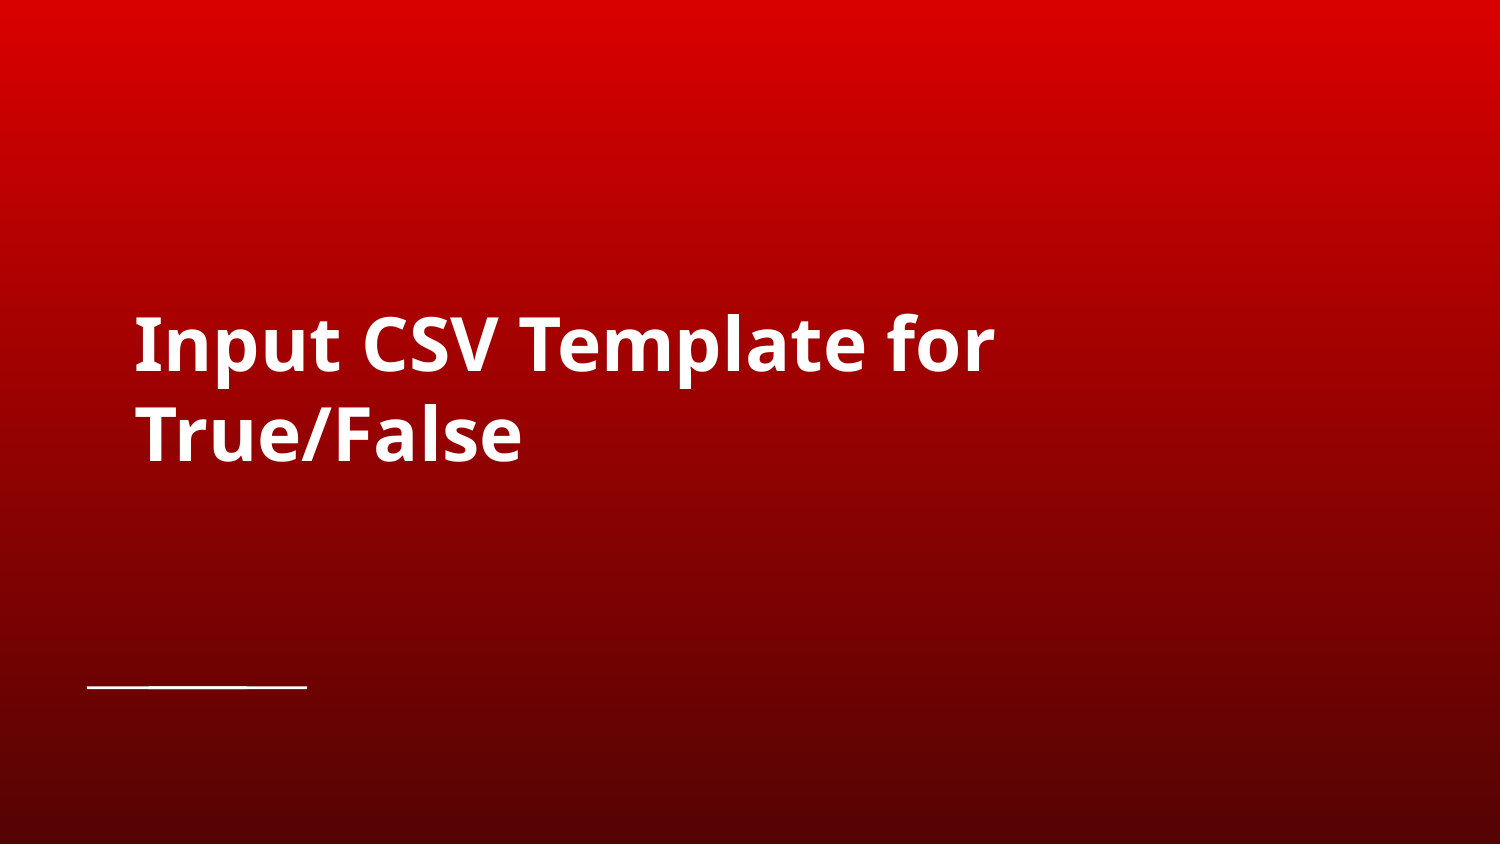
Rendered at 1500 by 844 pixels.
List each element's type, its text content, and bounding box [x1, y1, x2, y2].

title Input CSV Template for True/False [119, 141, 1272, 632]
